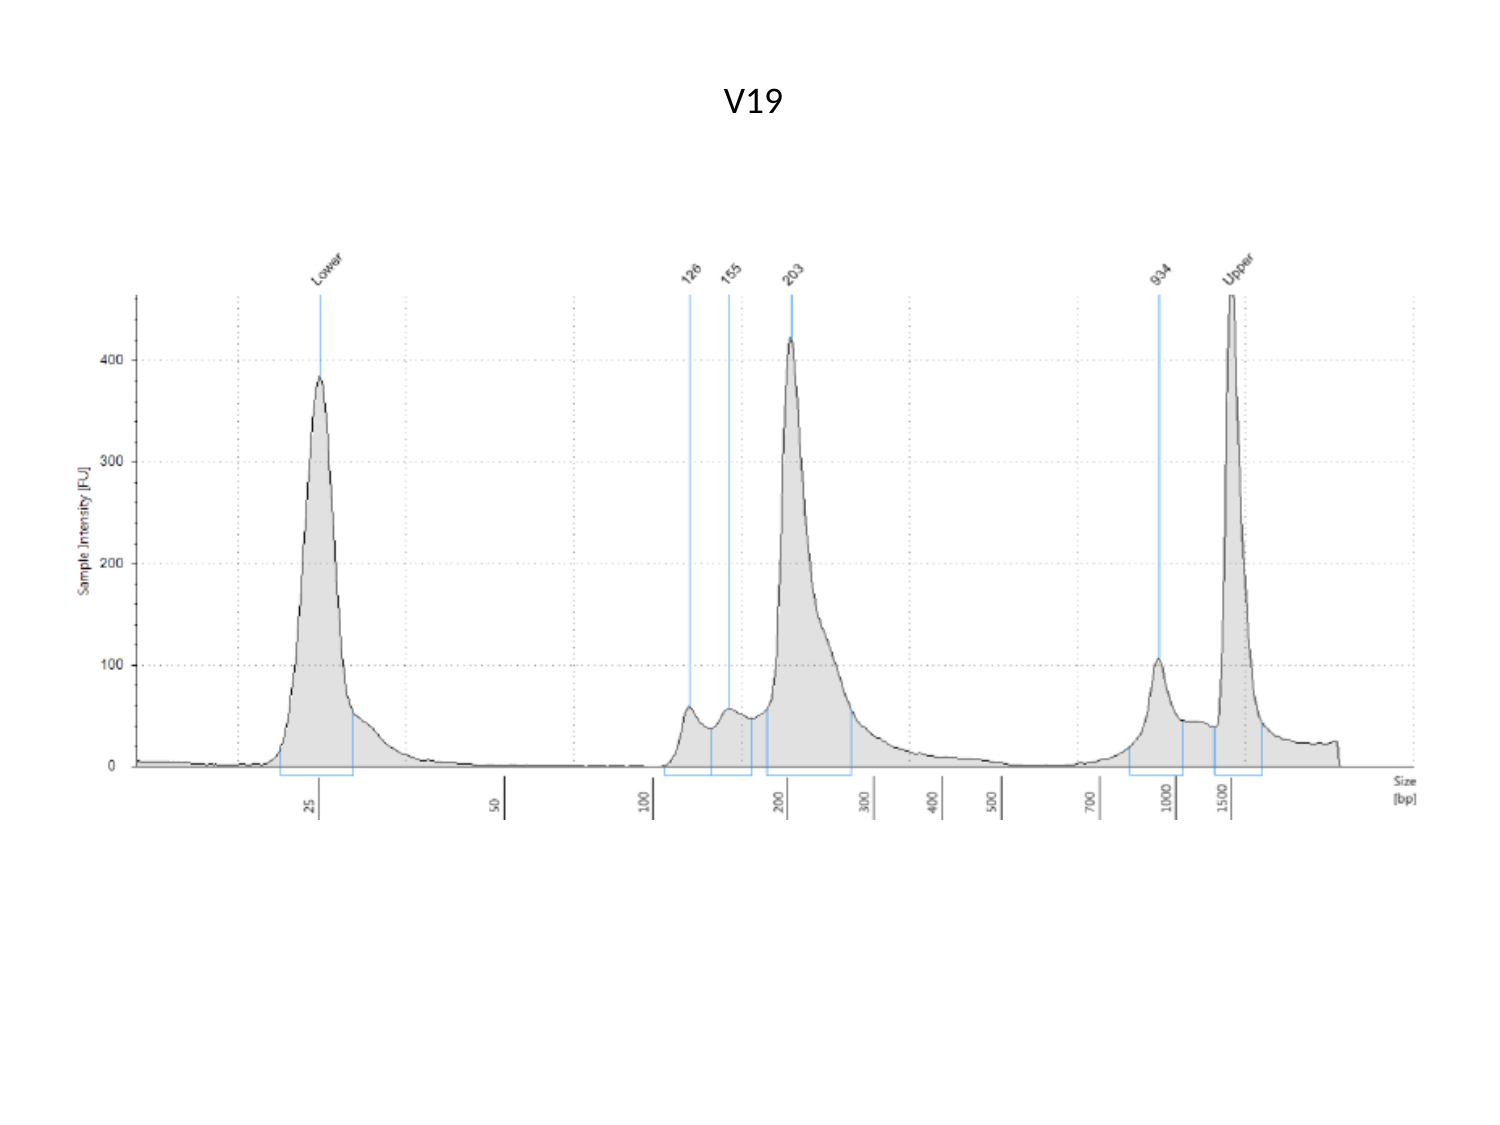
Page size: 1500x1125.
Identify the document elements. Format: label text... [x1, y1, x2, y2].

text_box V19 [709, 68, 799, 129]
picture [52, 244, 1439, 820]
